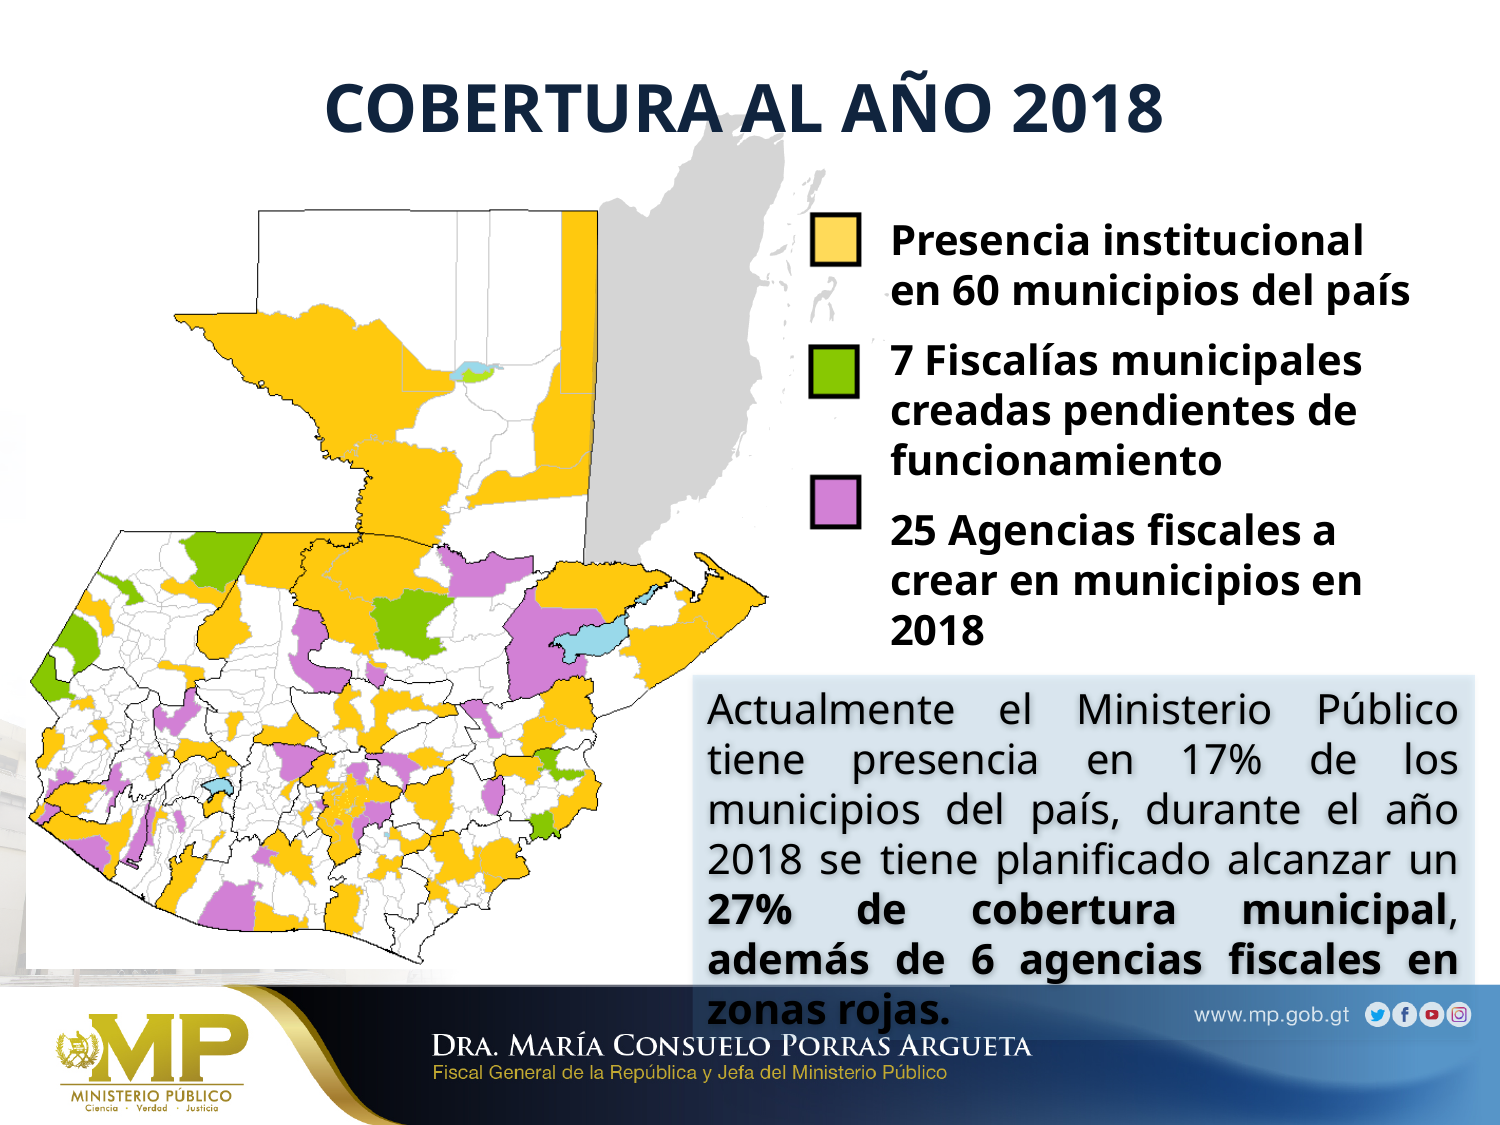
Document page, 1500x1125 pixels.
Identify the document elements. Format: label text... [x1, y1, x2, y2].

picture [0, 0, 1500, 1125]
text_box Presencia institucional en 60 municipios del país 7 Fiscalías municipales creadas pendientes de funcionamiento 25 Agencias fiscales a crear en municipios en 2018 [875, 206, 1442, 662]
text_box COBERTURA AL AÑO 2018 [108, 58, 1380, 155]
text_box Actualmente el Ministerio Público tiene presencia en 17% de los municipios del país, durante el año 2018 se tiene planificado alcanzar un 27% de cobertura municipal, además de 6 agencias fiscales en zonas rojas. [692, 674, 1476, 1041]
